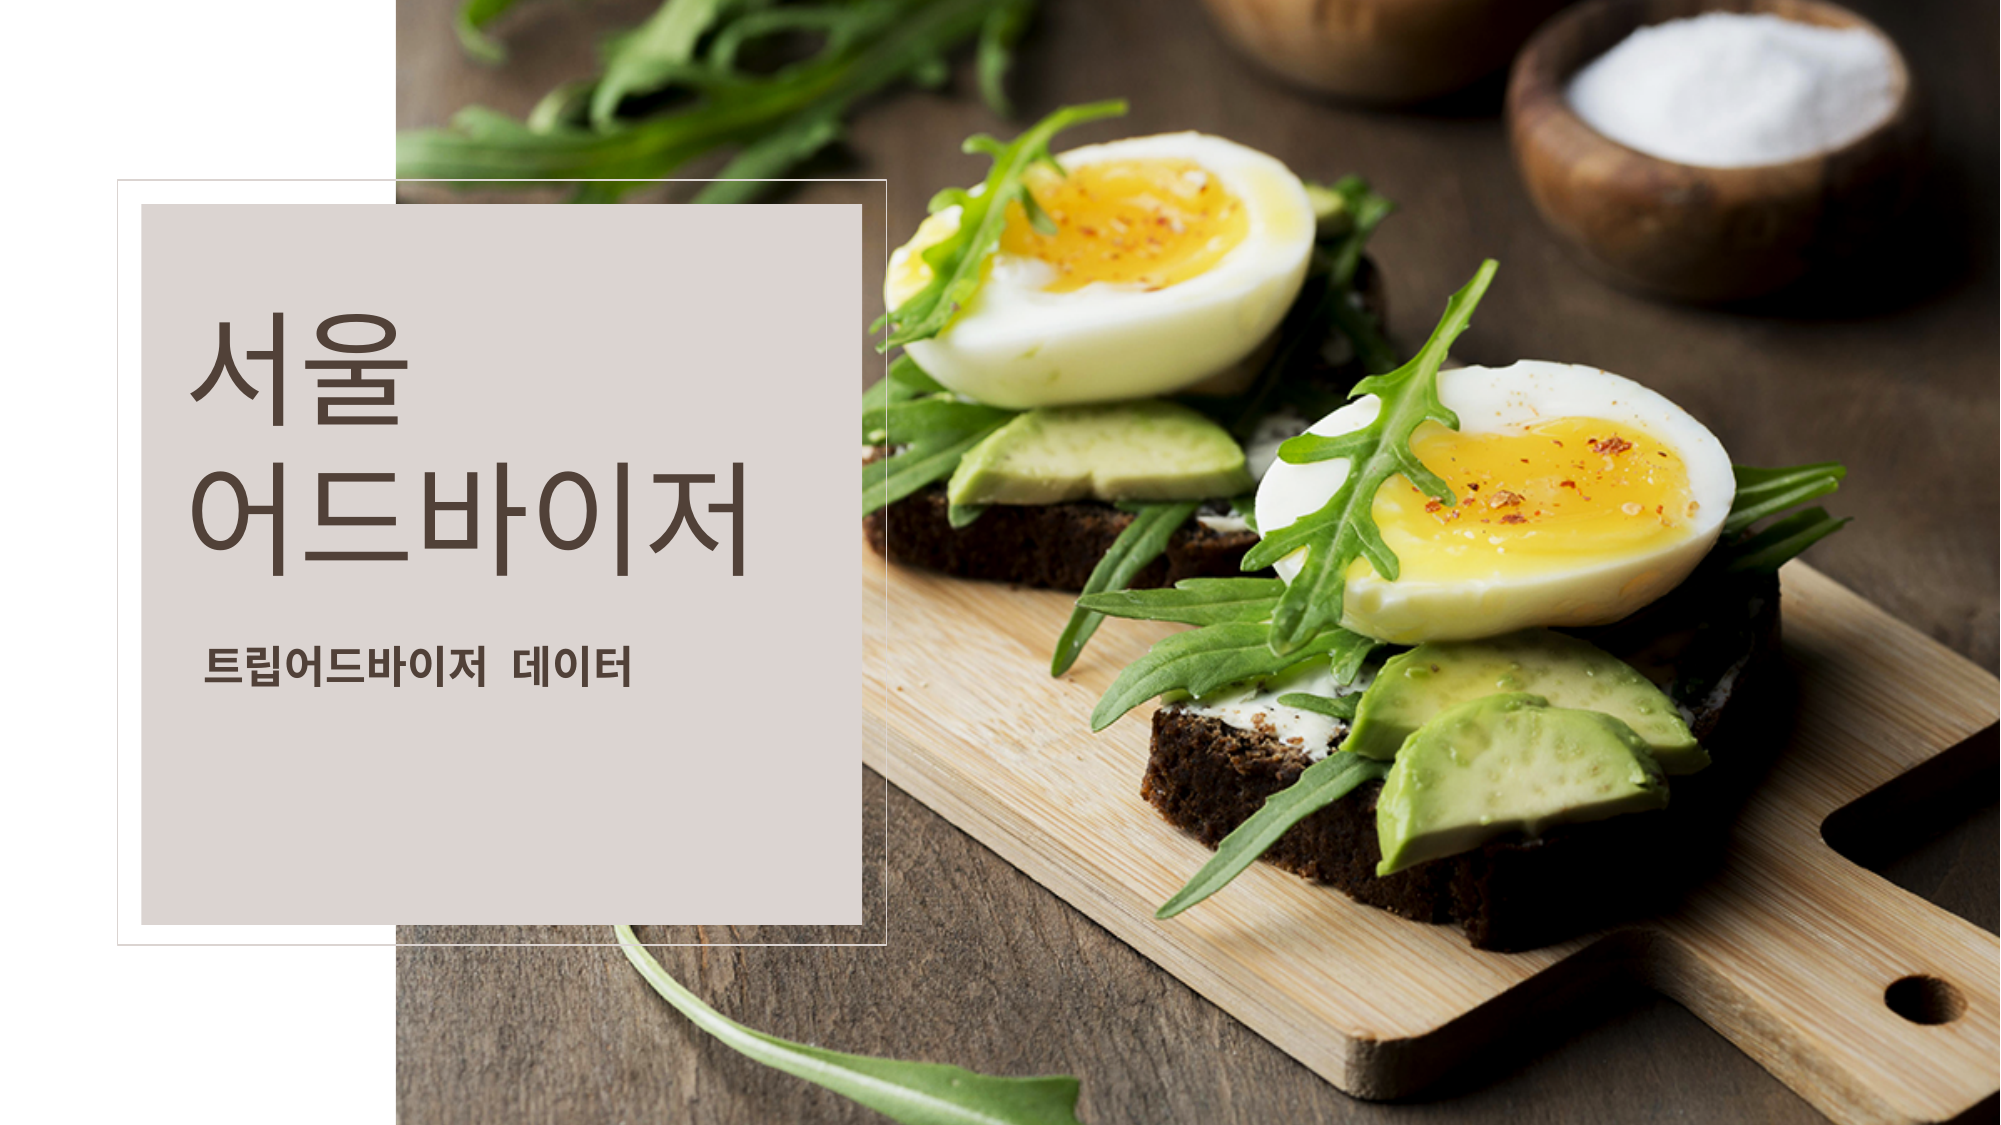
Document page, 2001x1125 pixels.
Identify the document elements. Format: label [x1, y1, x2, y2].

text_box [117, 179, 887, 946]
picture [395, 0, 2000, 1125]
